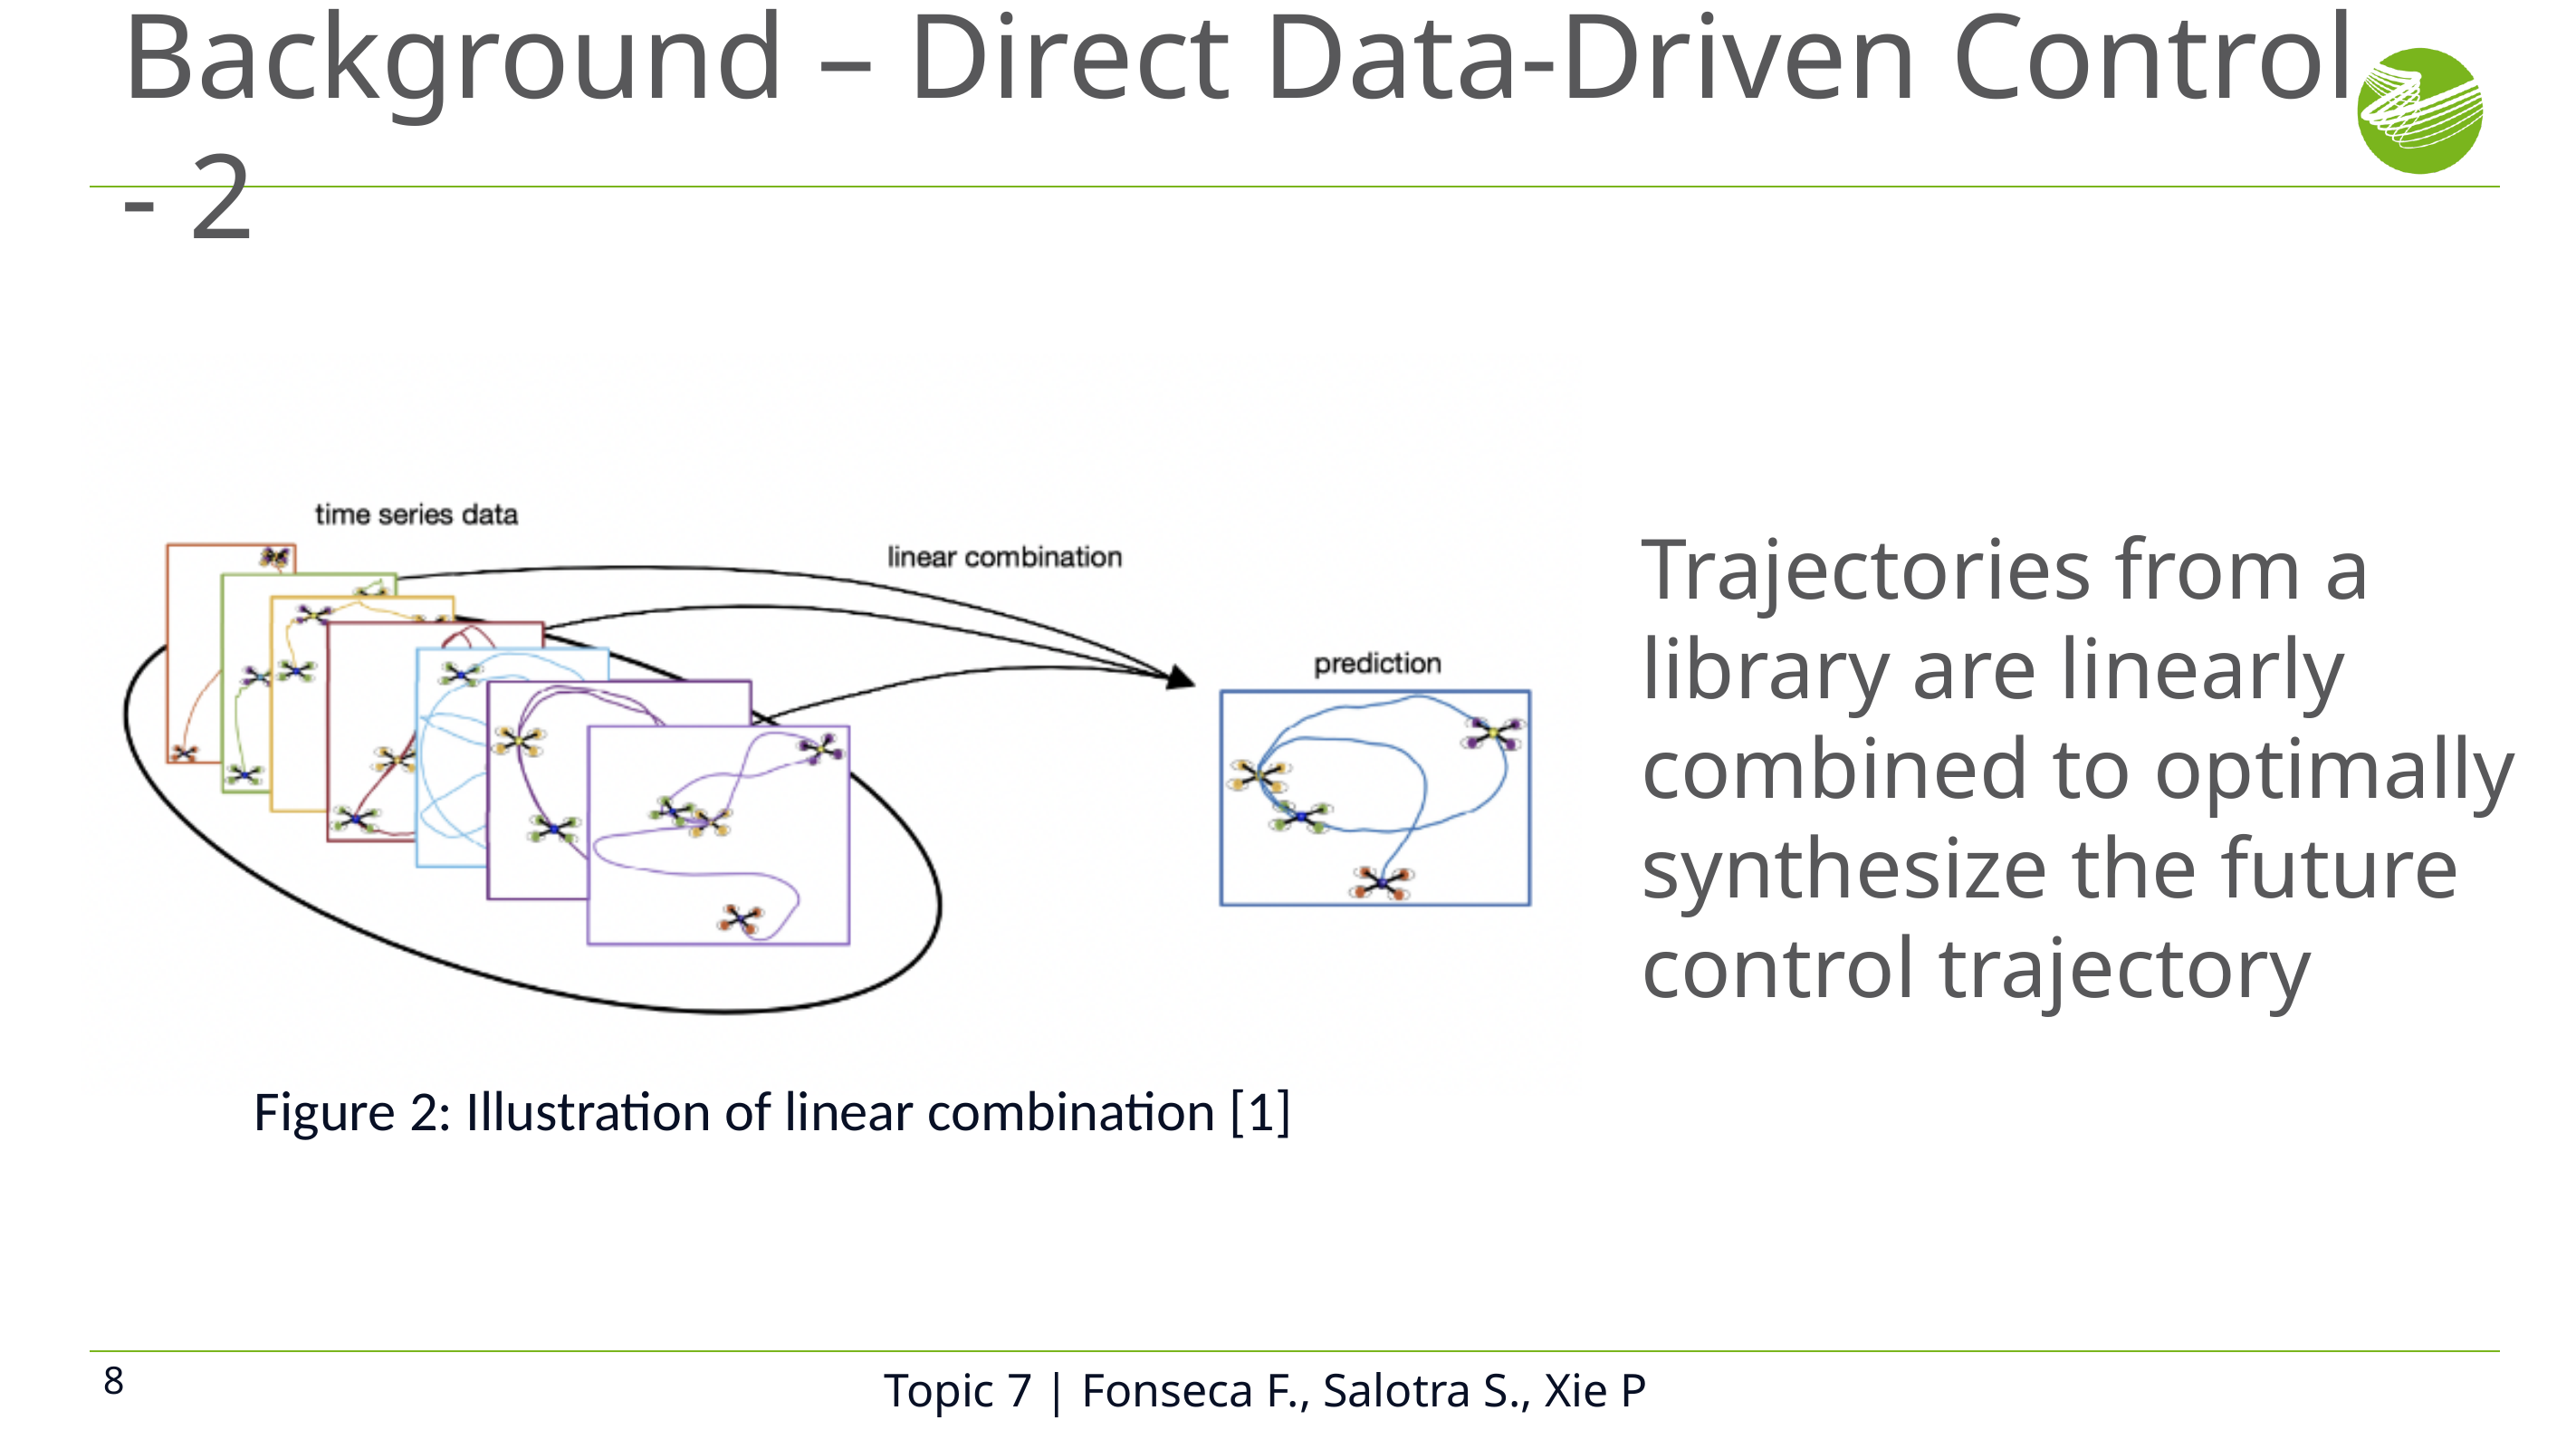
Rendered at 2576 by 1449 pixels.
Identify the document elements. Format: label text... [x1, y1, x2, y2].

text_box Figure 2: Illustration of linear combination [1] [240, 1106, 1564, 1162]
footer Topic 7 | Fonseca F., Salotra S., Xie P [334, 1310, 2198, 1449]
picture [2324, 44, 2526, 185]
slide_number 8 [90, 1349, 334, 1427]
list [81, 352, 1583, 1097]
text_box Trajectories from a library are linearly combined to optimally synthesize the future control trajectory [1627, 509, 2576, 1021]
title Background – Direct Data-Driven Control - 2 [107, 78, 2426, 165]
